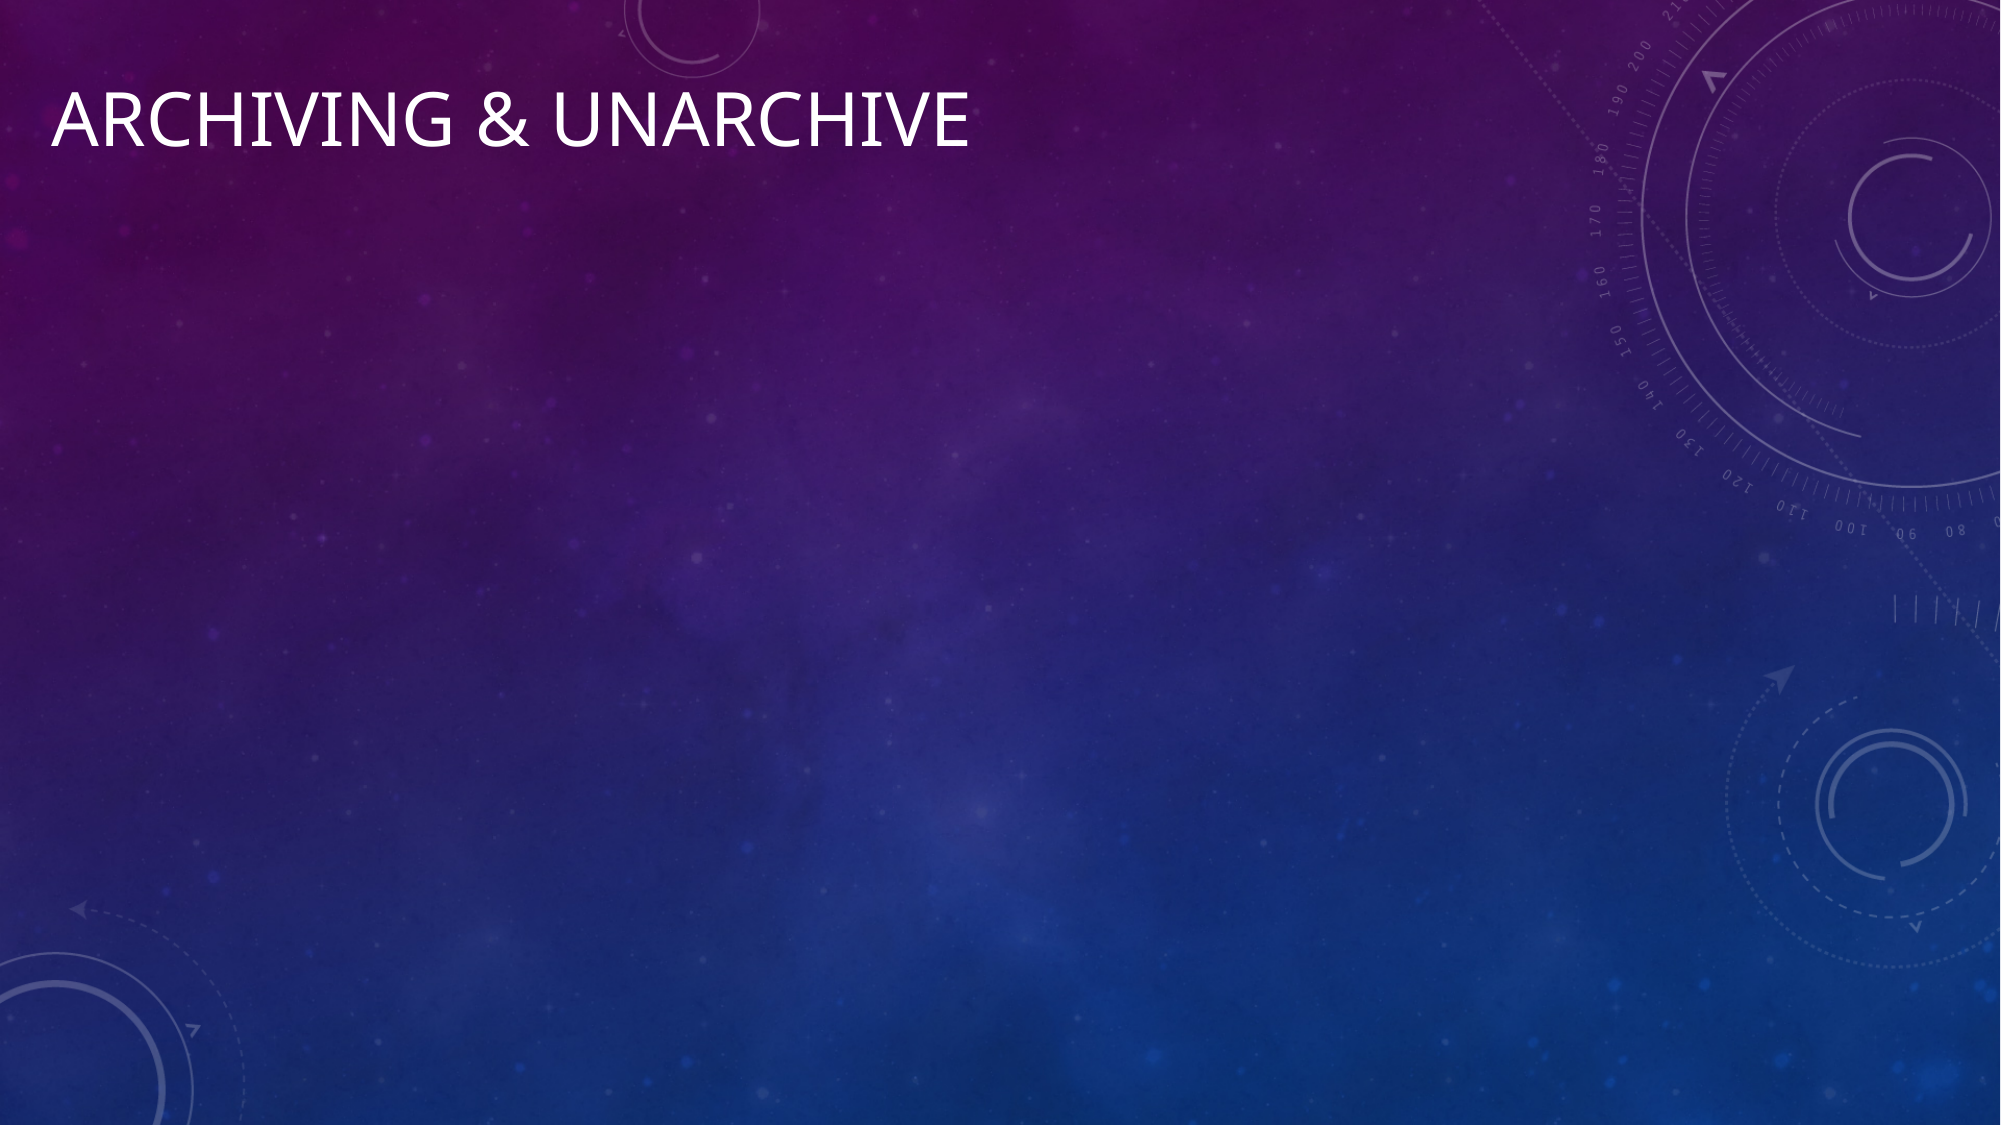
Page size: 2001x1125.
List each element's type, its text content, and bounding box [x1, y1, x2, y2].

title ARCHIVING & UNARCHIVE [36, 42, 1699, 191]
picture [0, 0, 2001, 1125]
